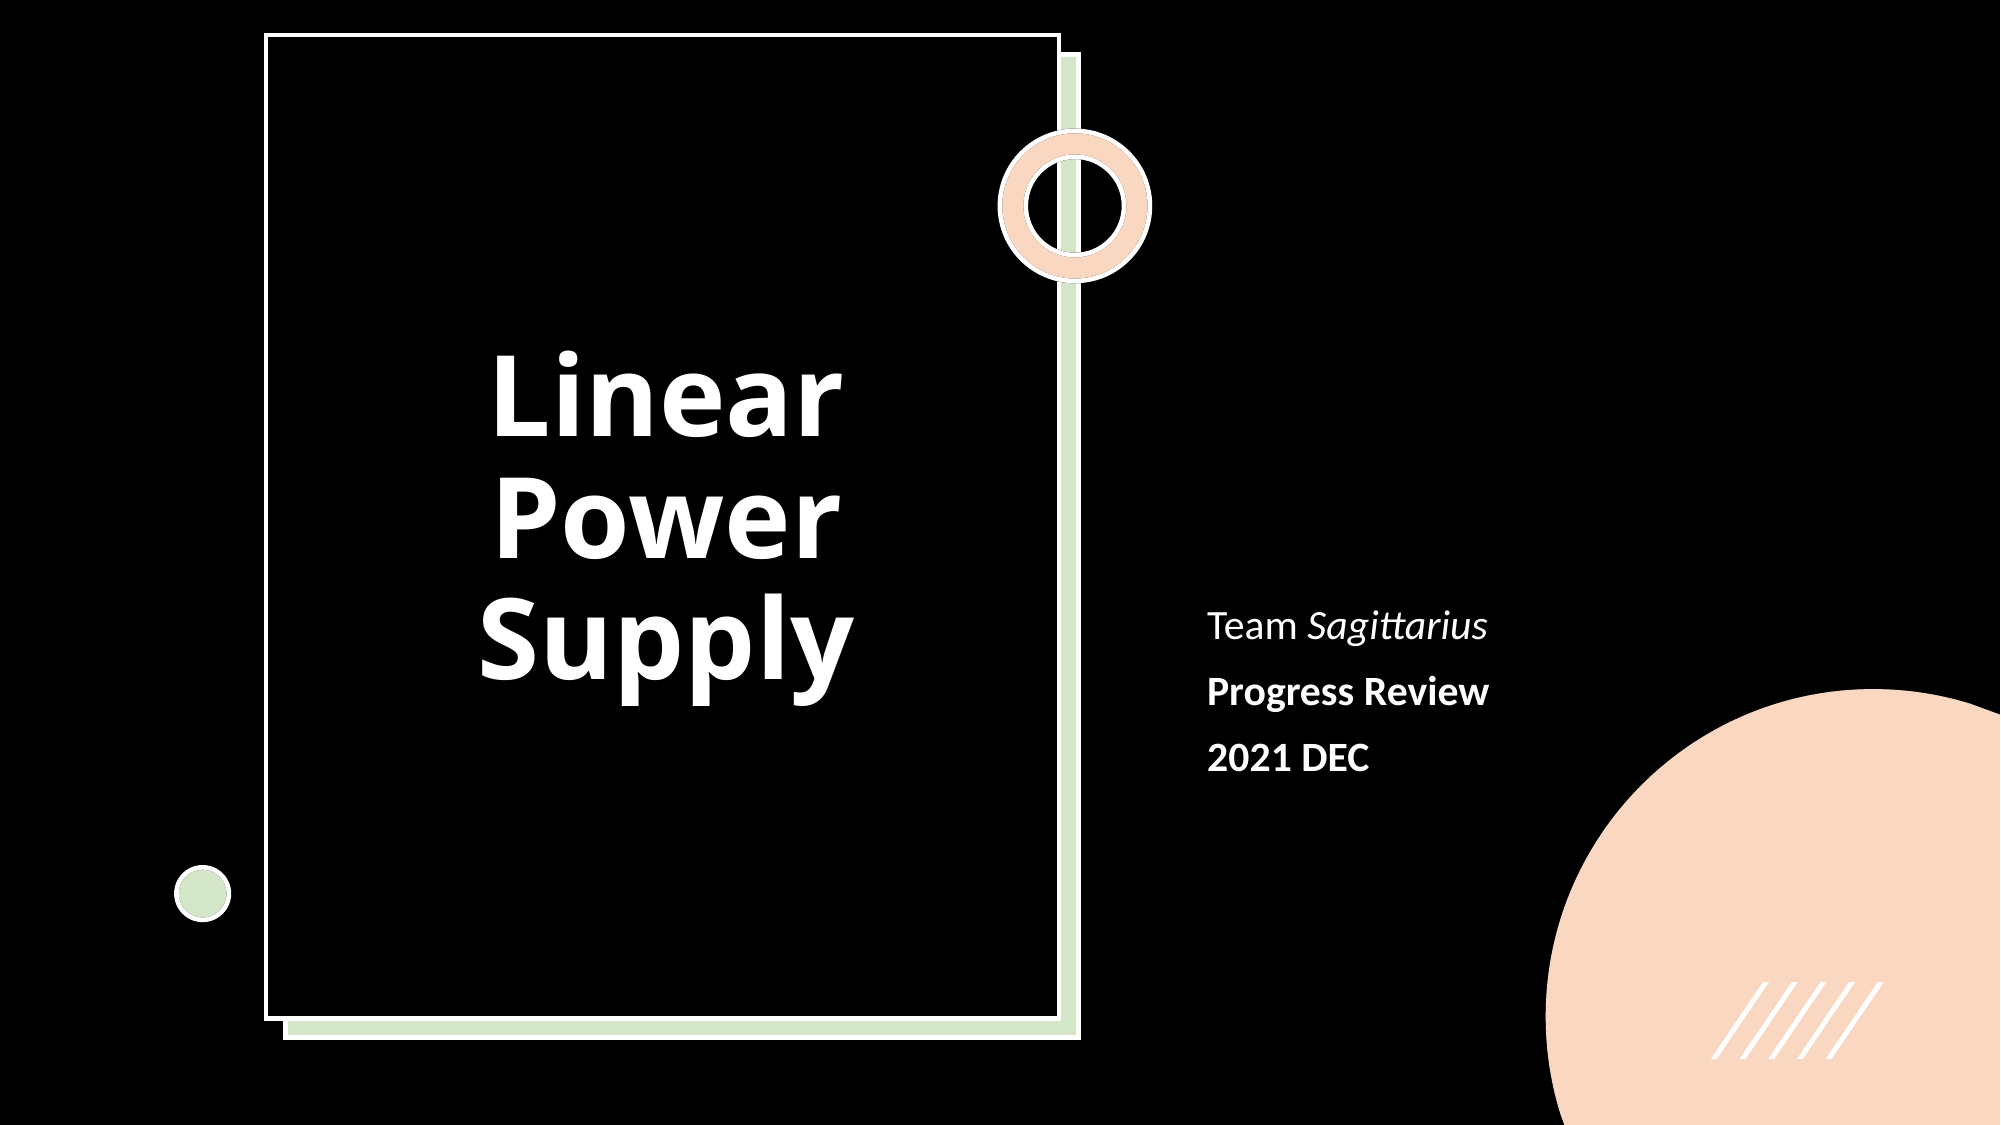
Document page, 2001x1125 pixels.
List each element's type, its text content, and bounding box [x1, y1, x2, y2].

text_box [0, 0, 2000, 1125]
text_box [175, 866, 230, 921]
text_box [265, 34, 1060, 1019]
text_box [1544, 688, 2000, 1125]
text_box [285, 54, 1079, 1038]
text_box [1710, 982, 1884, 1060]
subtitle Team Sagittarius Progress Review 2021 DEC [1192, 595, 1740, 983]
text_box [1079, 130, 1151, 282]
